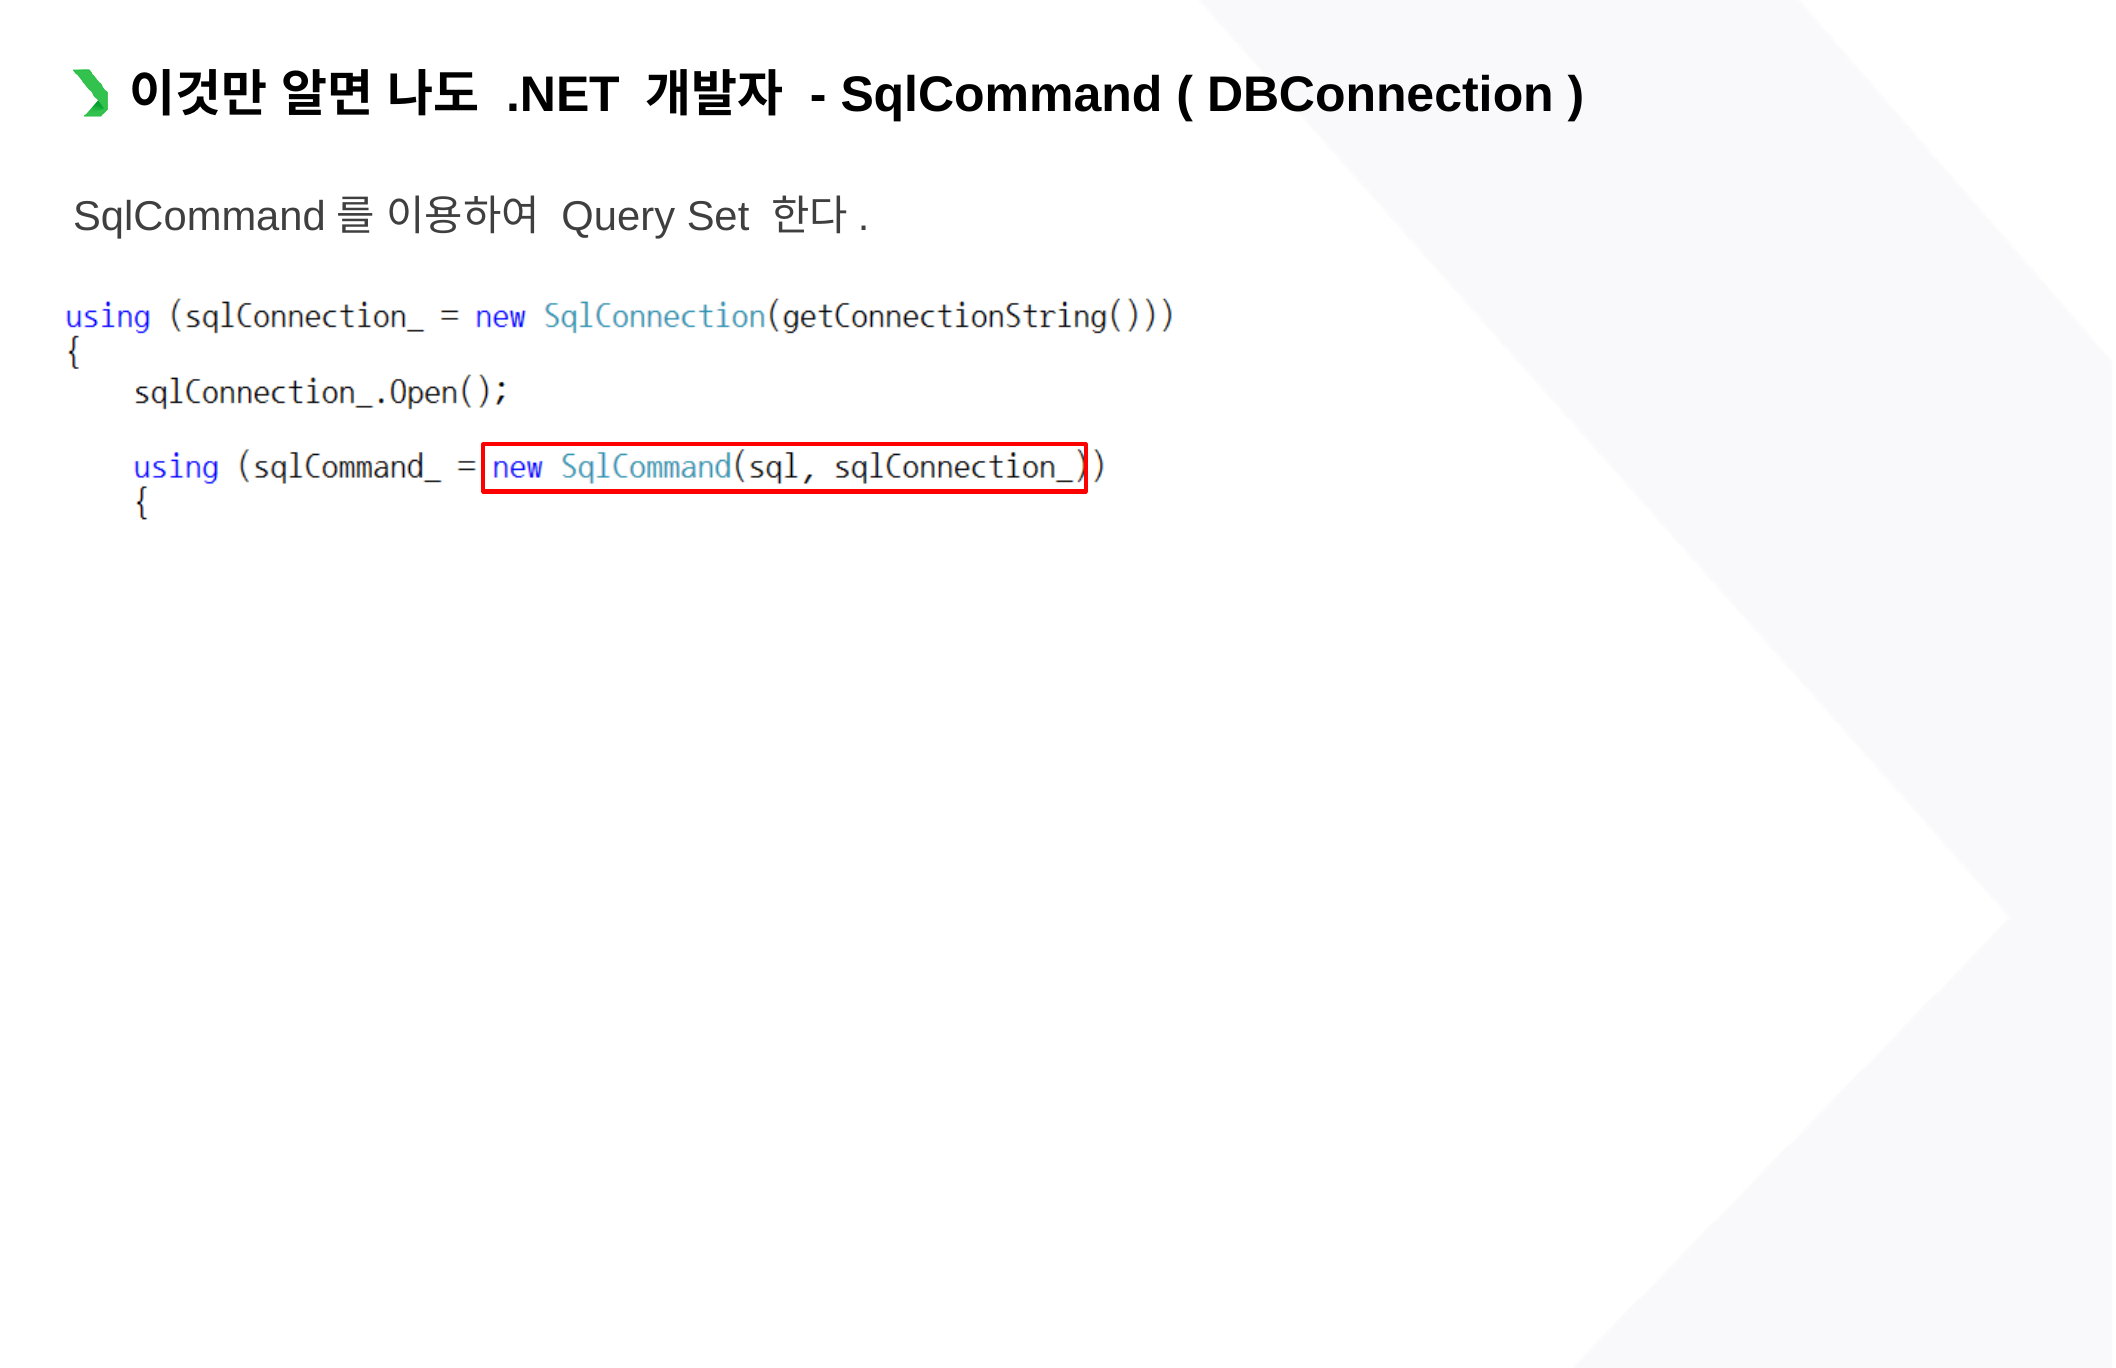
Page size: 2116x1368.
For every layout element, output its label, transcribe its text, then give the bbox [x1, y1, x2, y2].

picture [57, 290, 1181, 524]
picture [1198, 0, 2113, 1368]
text_box SqlCommand를 이용하여 Query Set 한다. [58, 181, 1476, 262]
list 이것만 알면 나도 .NET 개발자 - SqlCommand ( DBConnection ) [115, 53, 2001, 143]
picture [72, 66, 113, 123]
